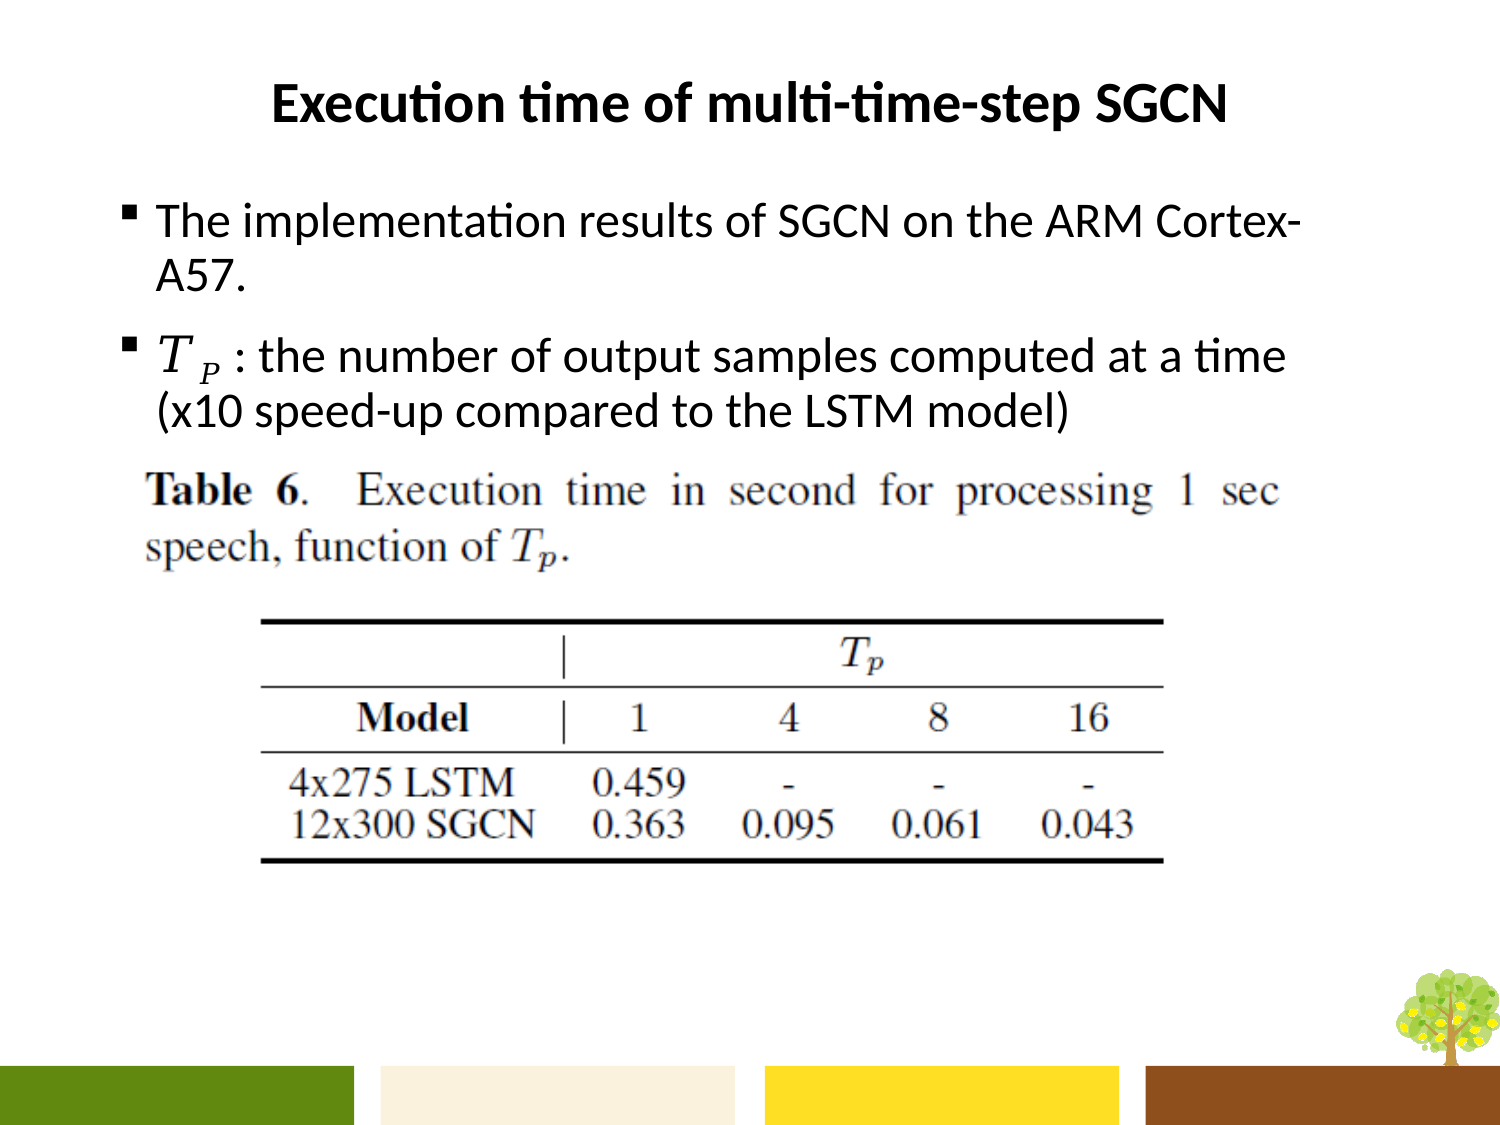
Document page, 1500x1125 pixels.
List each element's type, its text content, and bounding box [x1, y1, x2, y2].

list The implementation results of SGCN on the ARM Cortex-A57. 𝑇𝑃 : the number of output samples computed at a time (x10 speed-up compared to the LSTM model) [103, 186, 1397, 1014]
picture [131, 451, 1316, 902]
picture [1396, 969, 1500, 1066]
title Execution time of multi-time-step SGCN [103, 59, 1397, 149]
